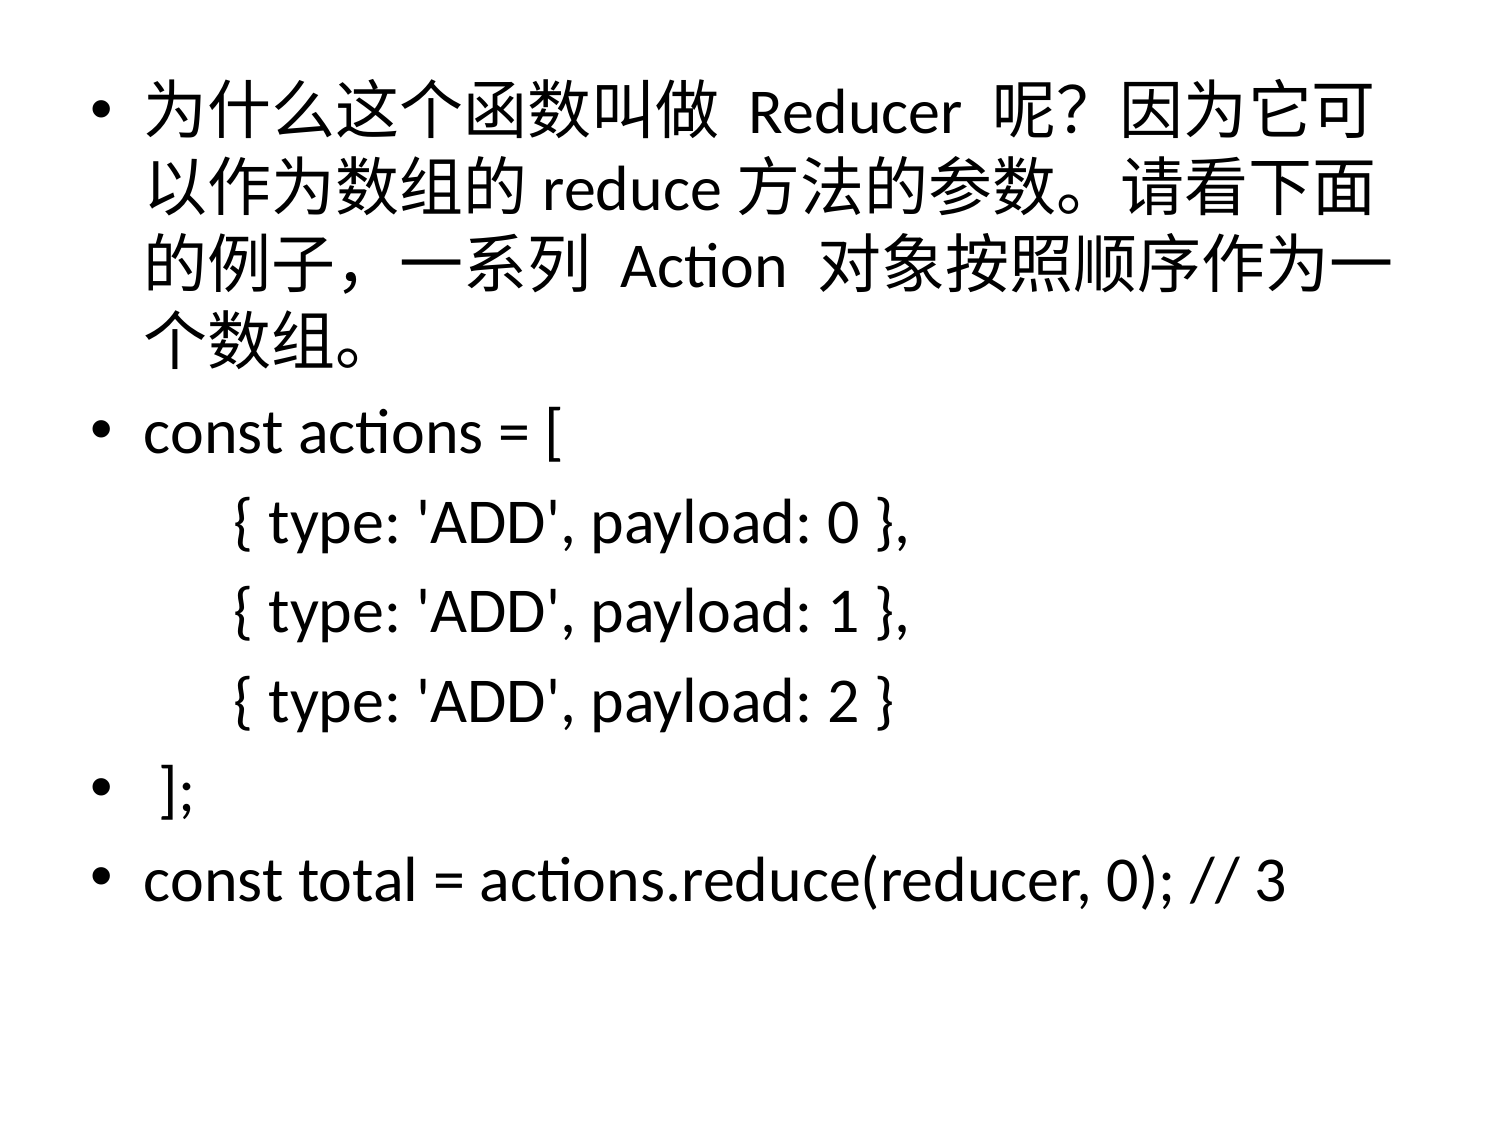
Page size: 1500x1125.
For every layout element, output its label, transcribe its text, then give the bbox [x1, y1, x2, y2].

list 为什么这个函数叫做 Reducer 呢？因为它可以作为数组的reduce方法的参数。请看下面的例子，一系列 Action 对象按照顺序作为一个数组。 const actions = [ { type: 'ADD', payload: 0 }, { type: 'ADD', payload: 1 }, { type: 'ADD', payload: 2 } ]; const total = actions.reduce(reducer, 0); // 3 [75, 62, 1425, 1005]
